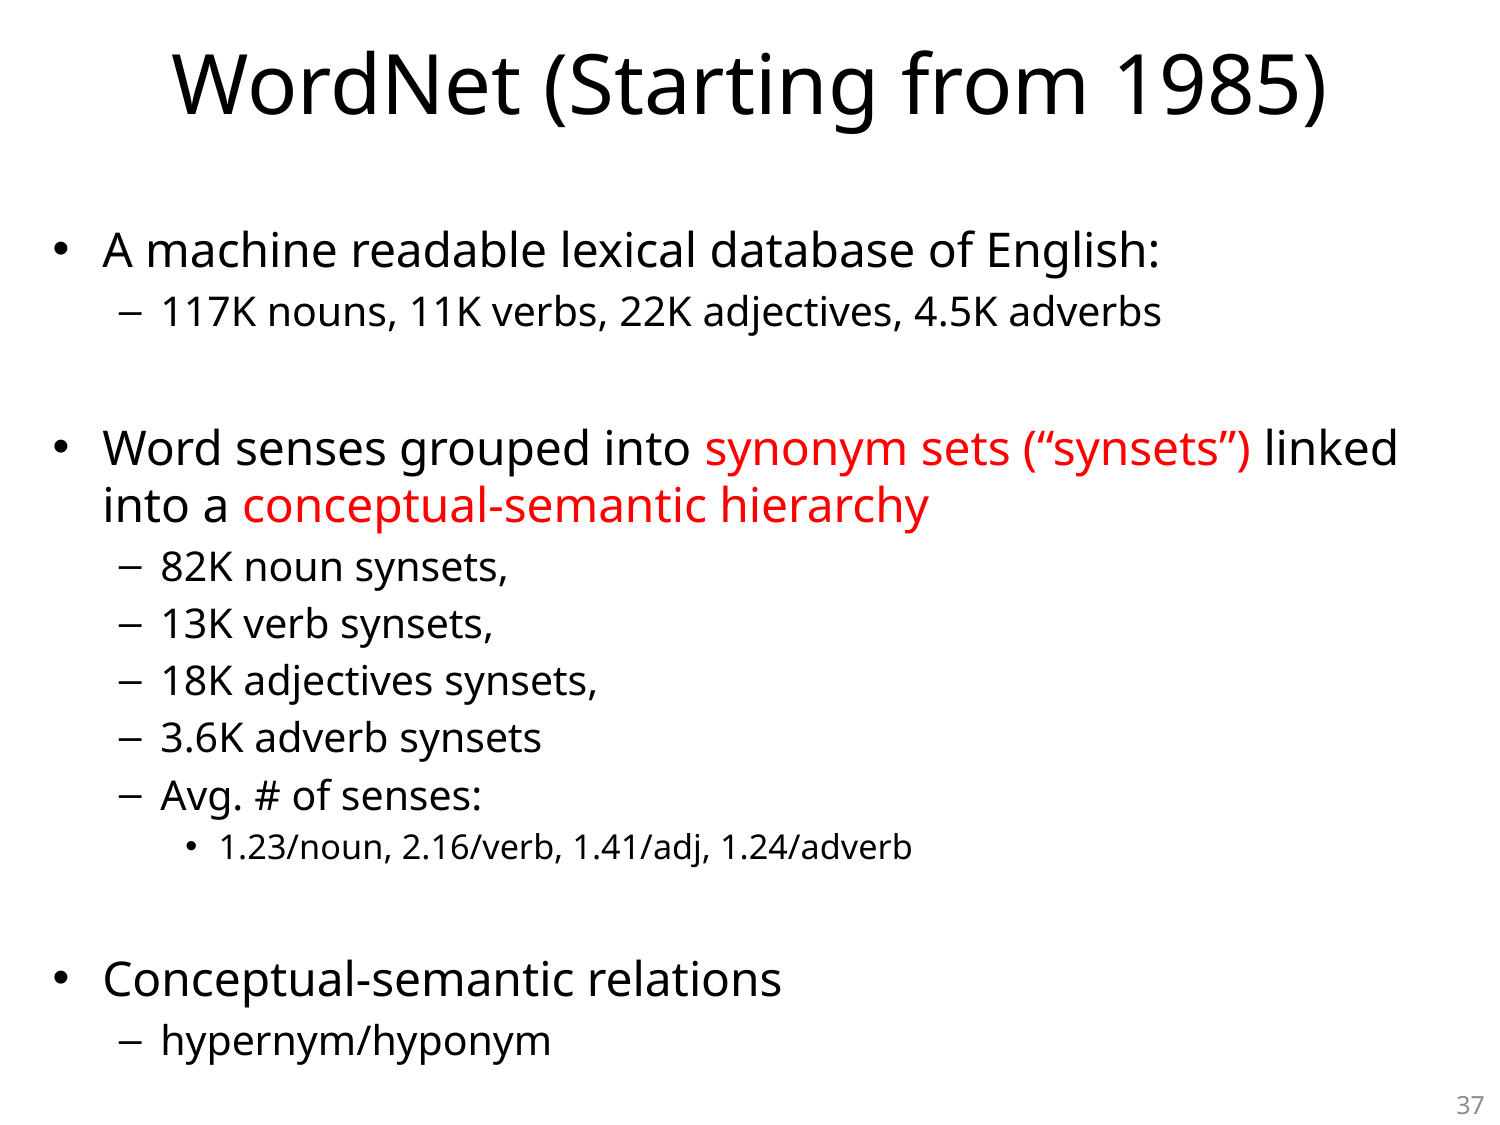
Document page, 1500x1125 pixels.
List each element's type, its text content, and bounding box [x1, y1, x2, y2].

slide_number 37 [1149, 1087, 1500, 1125]
title WordNet (Starting from 1985) [0, 0, 1500, 163]
list A machine readable lexical database of English: 117K nouns, 11K verbs, 22K adjectives, 4.5K adverbs Word senses grouped into synonym sets (“synsets”) linked into a conceptual-semantic hierarchy 82K noun synsets, 13K verb synsets, 18K adjectives synsets, 3.6K adverb synsets Avg. # of senses: 1.23/noun, 2.16/verb, 1.41/adj, 1.24/adverb Conceptual-semantic relations hypernym/hyponym [37, 212, 1463, 1075]
